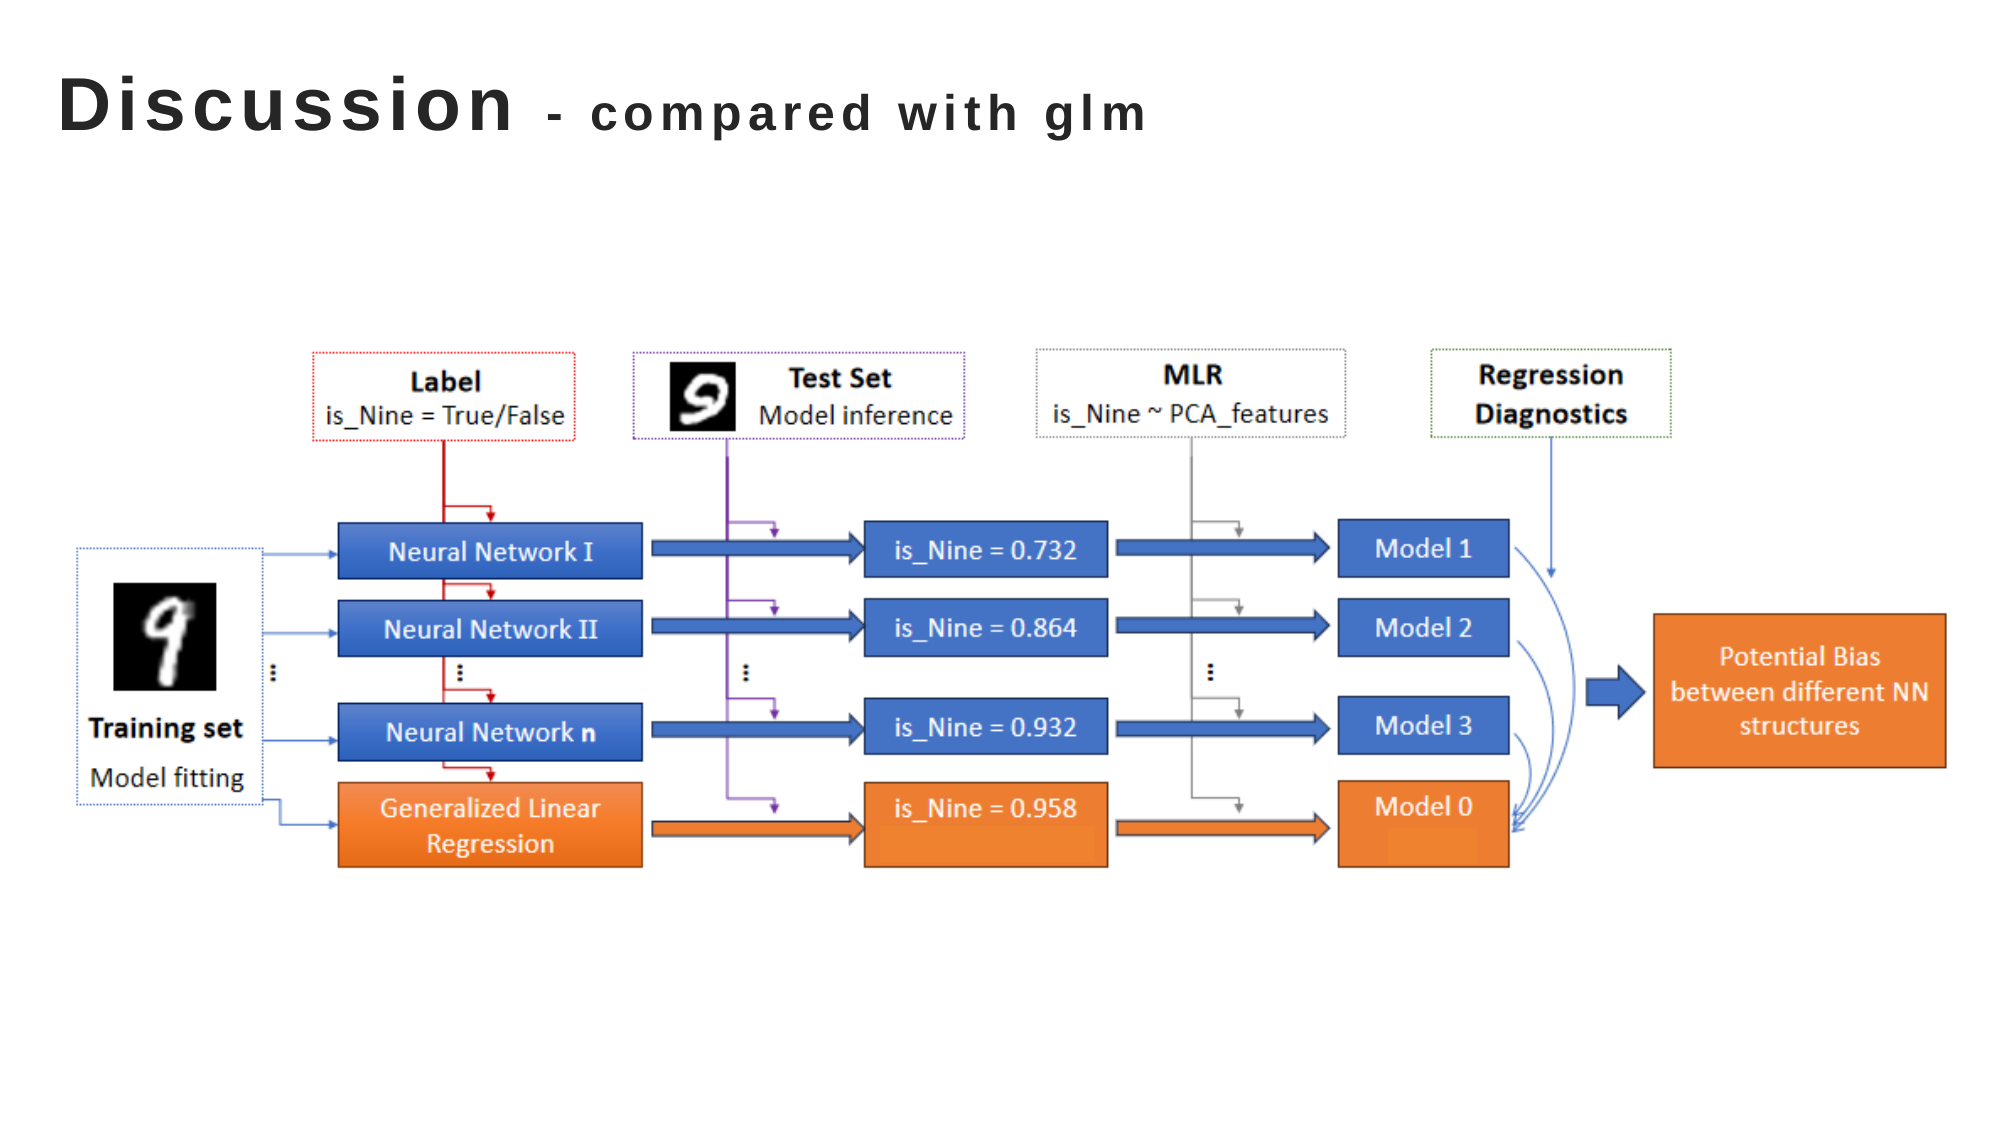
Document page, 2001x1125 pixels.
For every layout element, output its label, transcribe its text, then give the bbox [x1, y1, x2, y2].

picture [21, 272, 1979, 940]
title Discussion - compared with glm [42, 42, 1842, 159]
